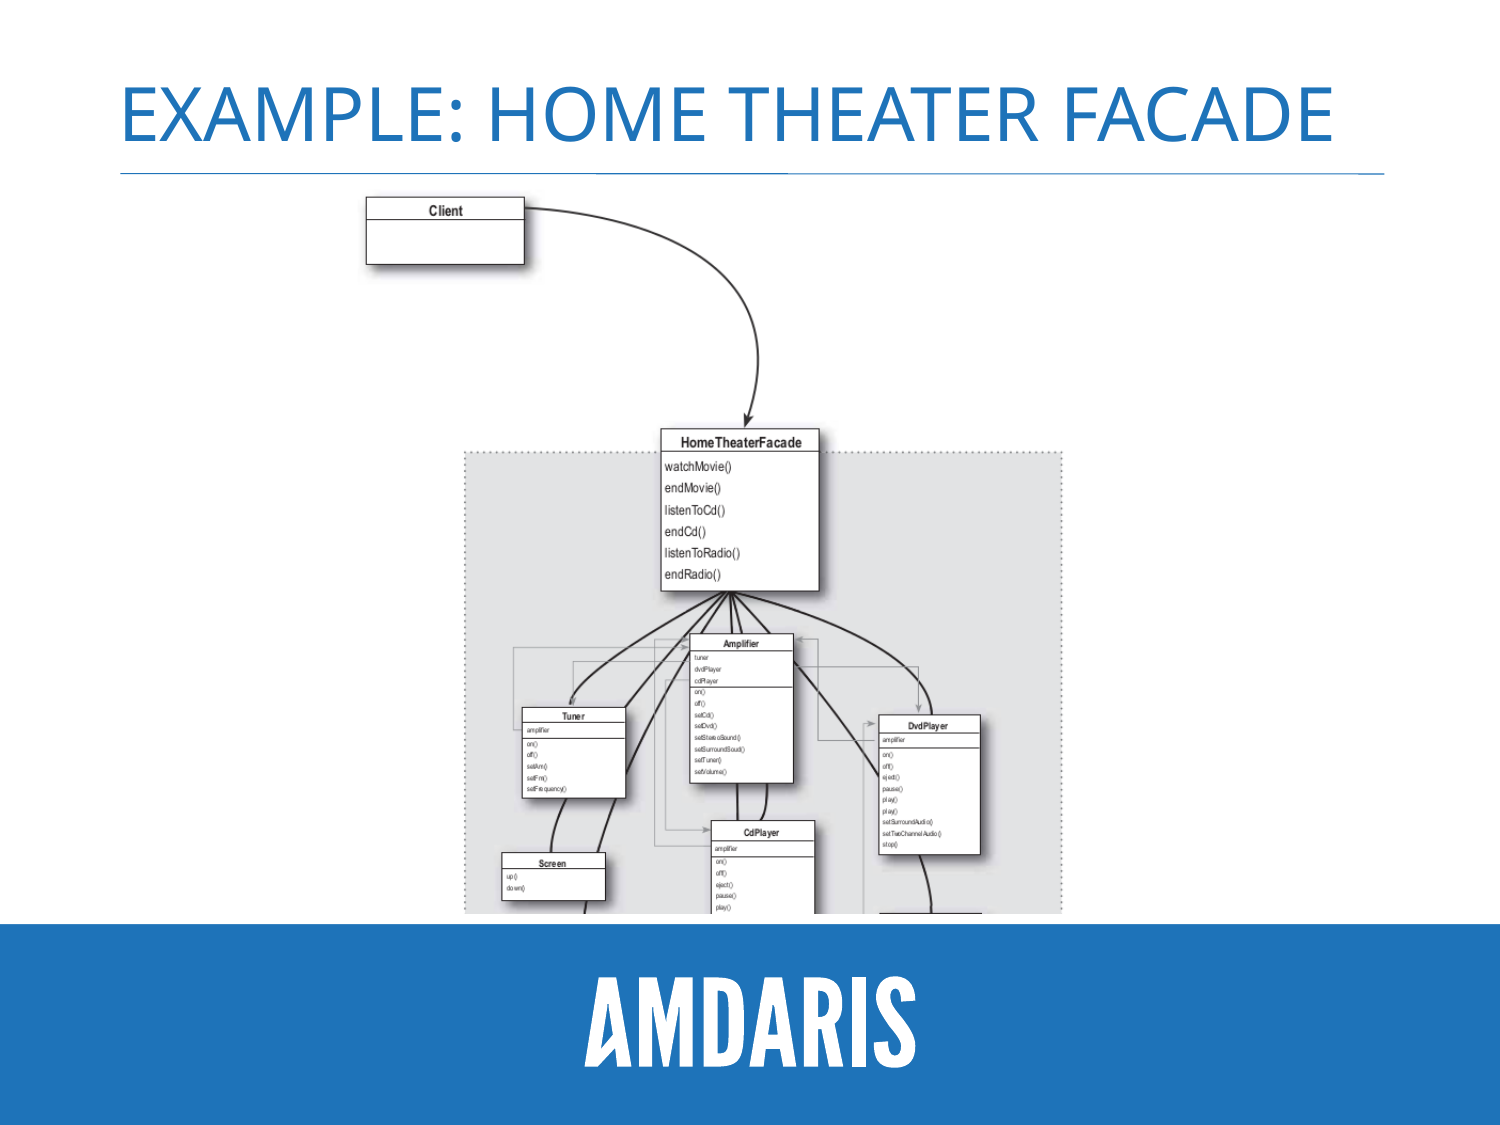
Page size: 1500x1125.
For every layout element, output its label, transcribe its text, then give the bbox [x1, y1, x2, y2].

title Example: HOME Theater Facade [103, 59, 1397, 175]
picture [354, 186, 1076, 914]
